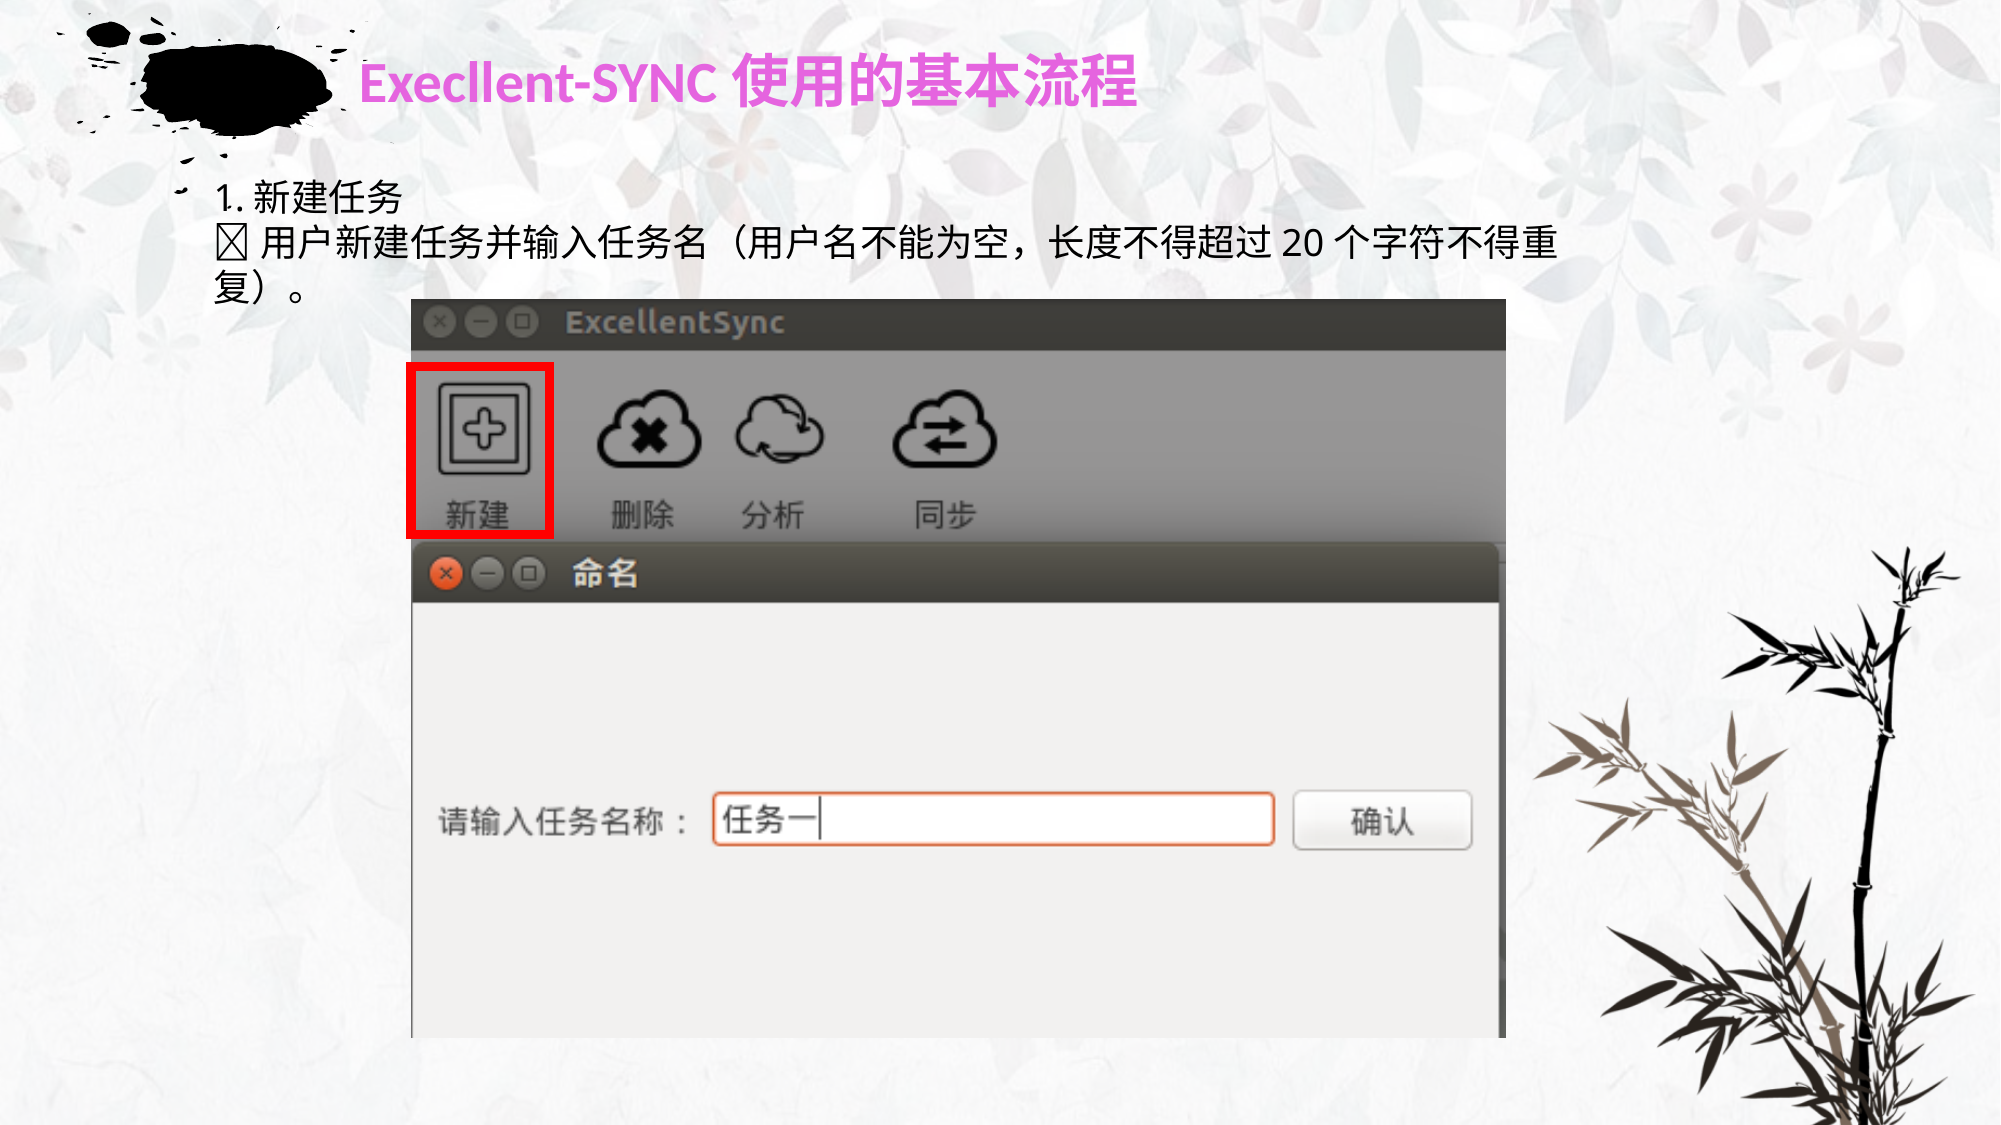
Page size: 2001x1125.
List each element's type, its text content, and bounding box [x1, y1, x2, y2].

picture [411, 299, 1506, 1038]
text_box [54, 0, 1239, 210]
picture [1532, 546, 1976, 1125]
text_box 1.新建任务 用户新建任务并输入任务名（用户名不能为空，长度不得超过20个字符不得重复）。 [198, 166, 1646, 317]
